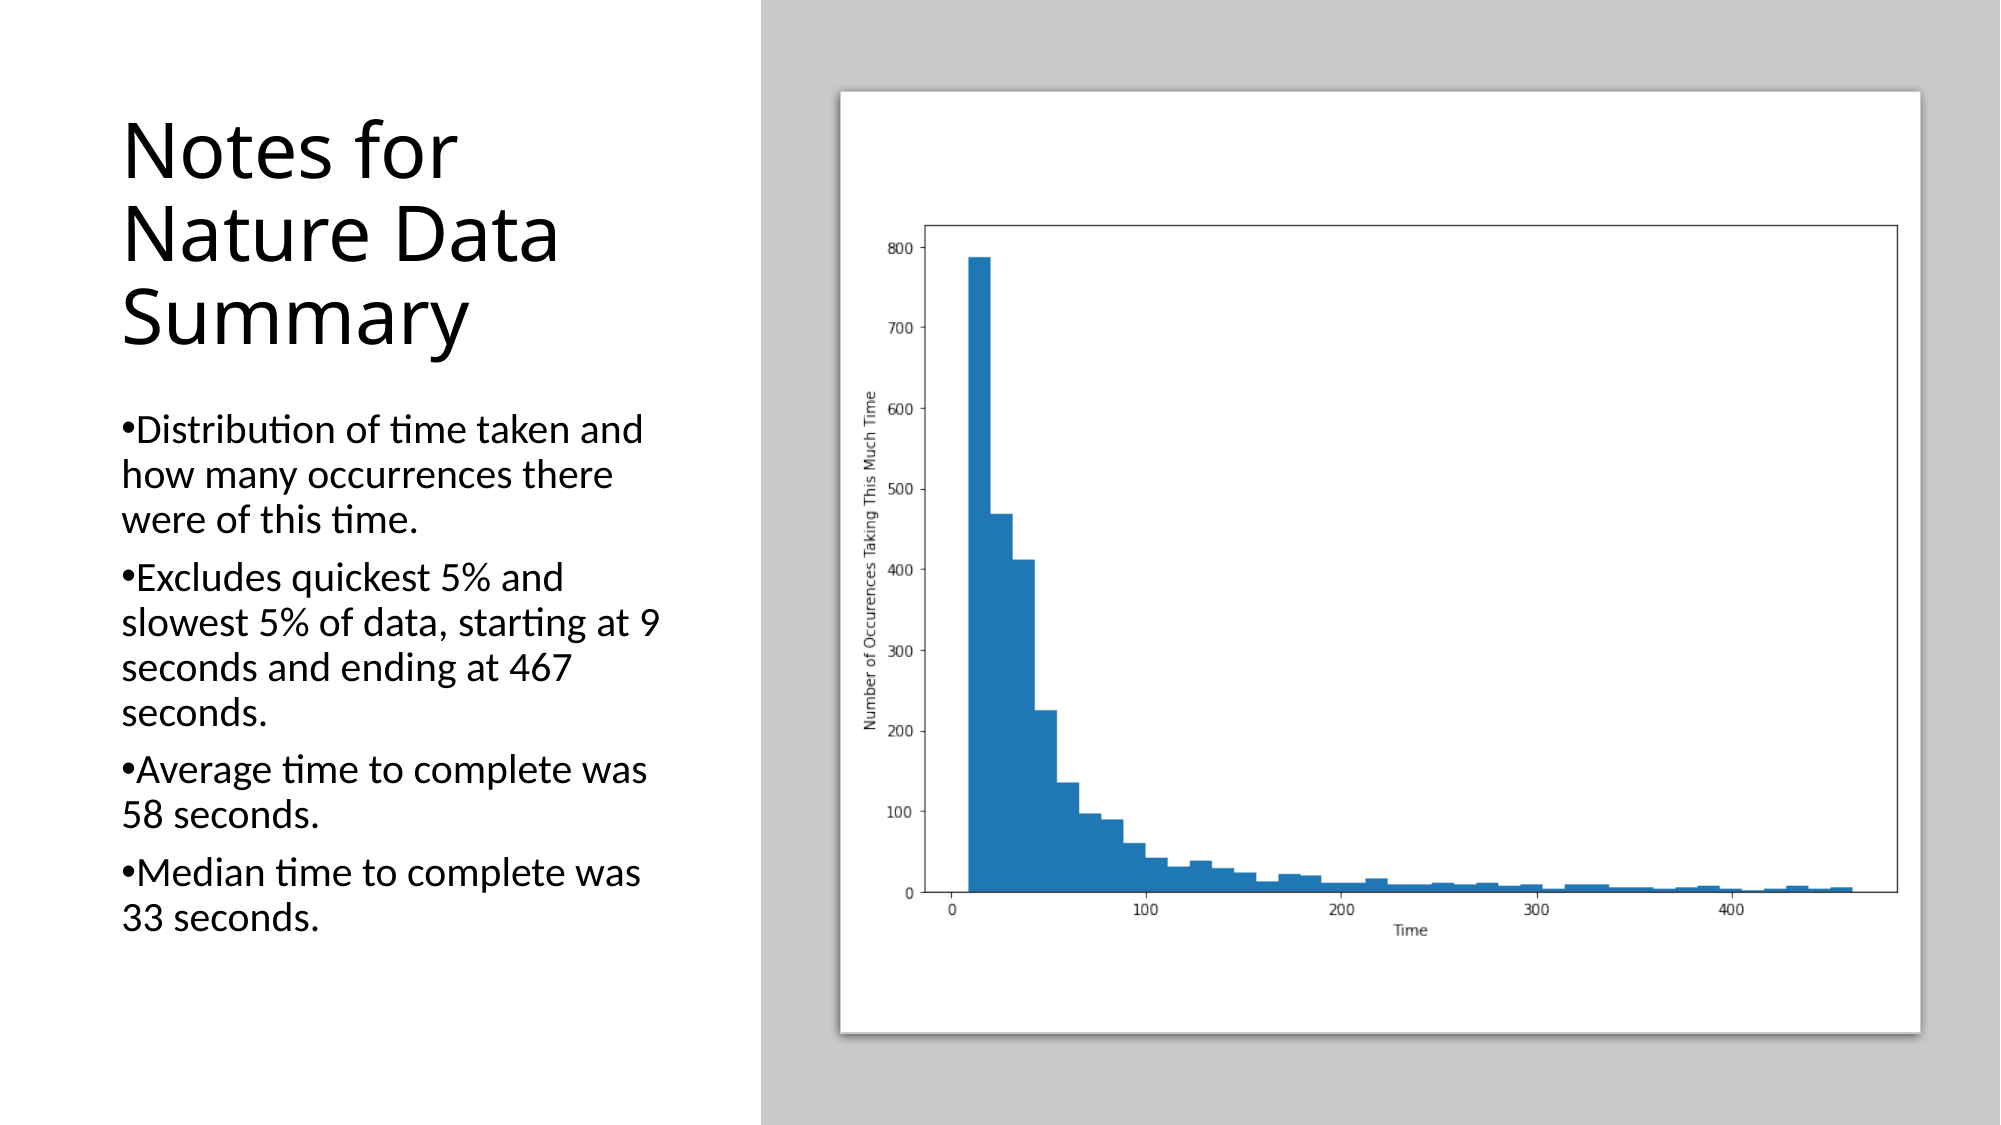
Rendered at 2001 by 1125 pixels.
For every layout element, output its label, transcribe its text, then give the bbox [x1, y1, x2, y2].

title Notes for Nature Data Summary [106, 103, 682, 370]
picture [855, 216, 1906, 948]
text_box [760, 0, 2000, 1125]
text_box Distribution of time taken and how many occurrences there were of this time. Excludes quickest 5% and slowest 5% of data, starting at 9 seconds and ending at 467 seconds. Average time to complete was 58 seconds. Median time to complete was 33 seconds. [106, 399, 682, 1021]
text_box [839, 90, 1922, 1034]
